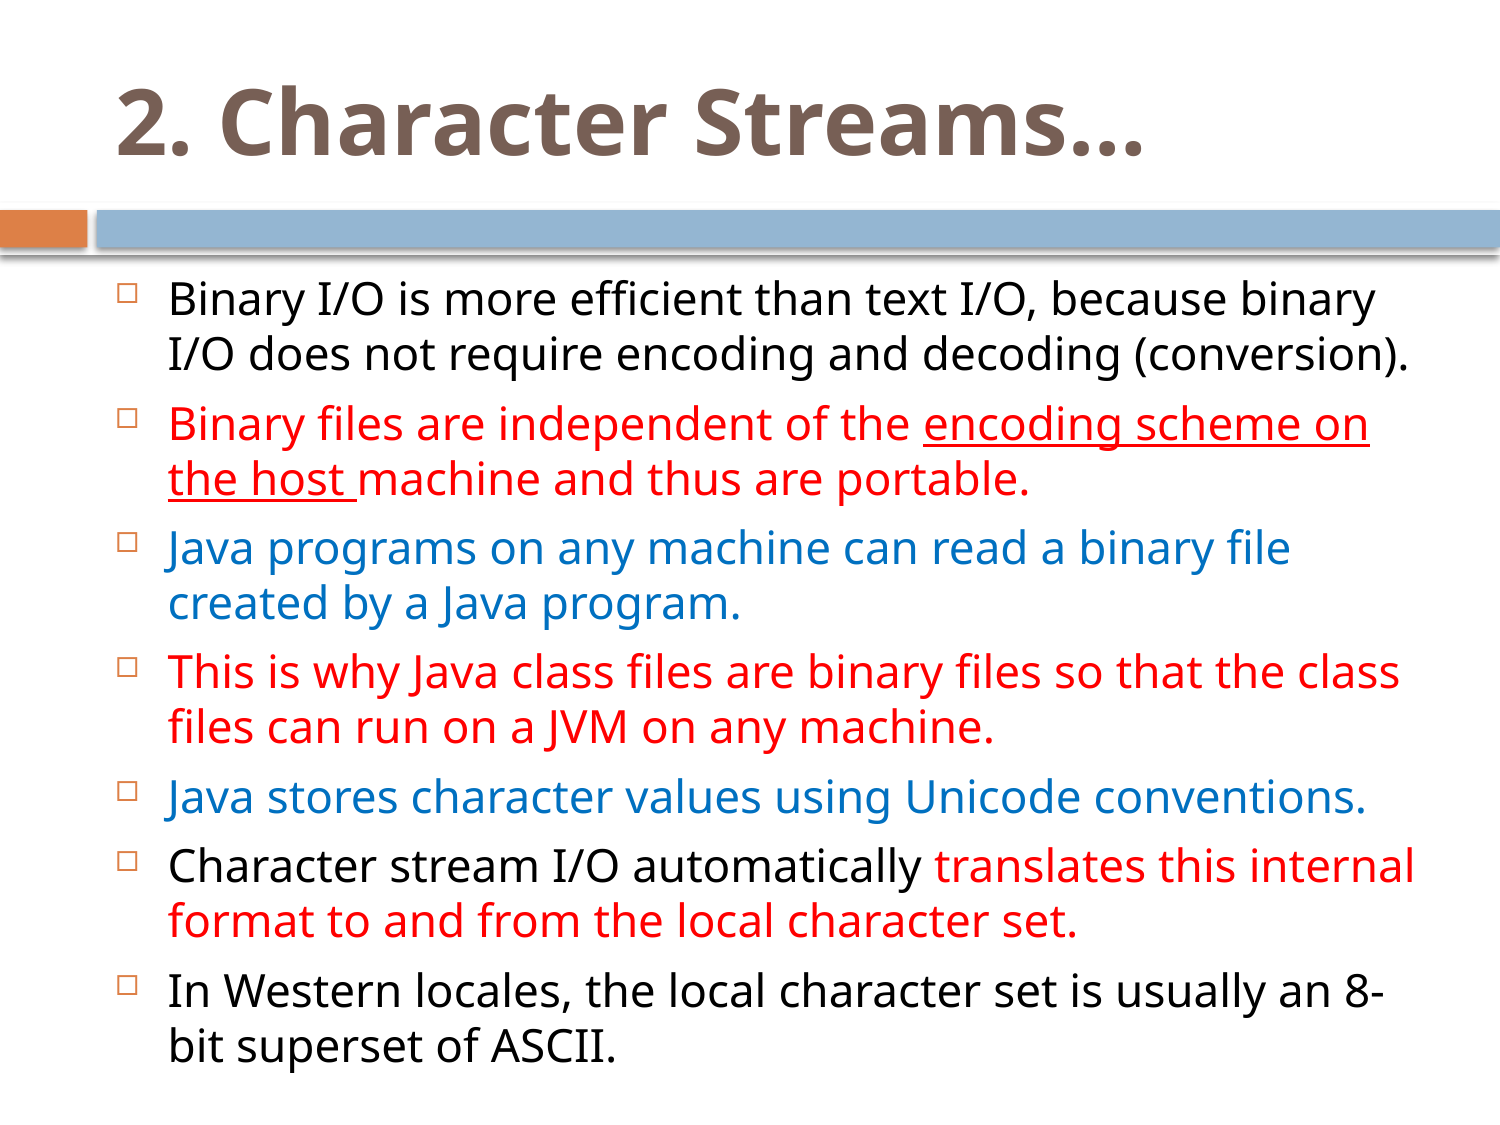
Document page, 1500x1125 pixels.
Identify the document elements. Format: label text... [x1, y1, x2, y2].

title 2. Character Streams… [100, 37, 1438, 200]
list Binary I/O is more efficient than text I/O, because binary I/O does not require encoding and decoding (conversion). Binary files are independent of the encoding scheme on the host machine and thus are portable. Java programs on any machine can read a binary file created by a Java program. This is why Java class files are binary files so that the class files can run on a JVM on any machine. Java stores character values using Unicode conventions. Character stream I/O automatically translates this internal format to and from the local character set. In Western locales, the local character set is usually an 8-bit superset of ASCII. [100, 262, 1438, 1125]
